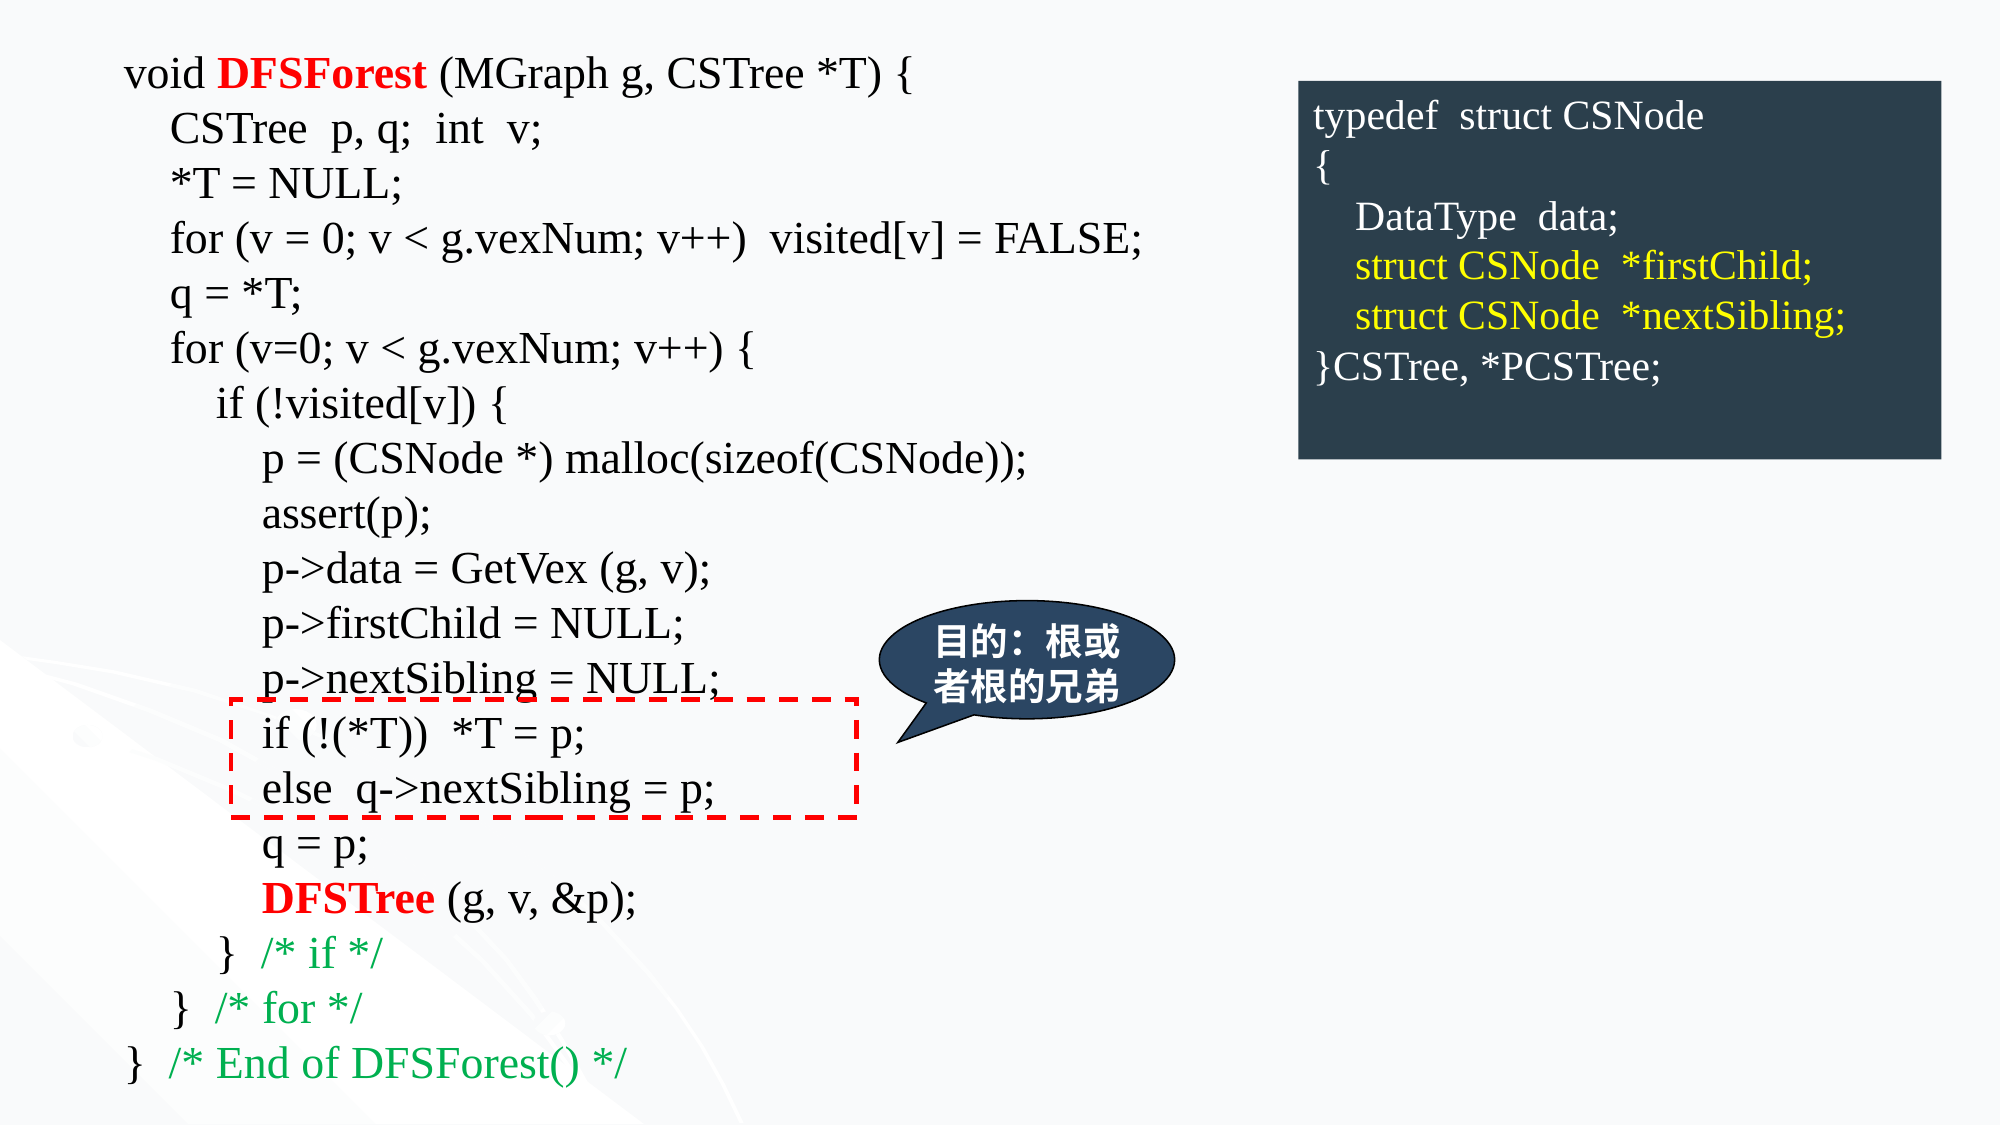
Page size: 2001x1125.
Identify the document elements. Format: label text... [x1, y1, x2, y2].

text_box [230, 699, 857, 818]
text_box void DFSForest (MGraph g, CSTree *T) { CSTree p, q; int v; *T = NULL; for (v = 0; v < g.vexNum; v++) visited[v] = FALSE; q = *T; for (v=0; v < g.vexNum; v++) { if (!visited[v]) { p = (CSNode *) malloc(sizeof(CSNode)); assert(p); p->data = GetVex (g, v); p->firstChild = NULL; p->nextSibling = NULL; if (!(*T)) *T = p; else q->nextSibling = p; q = p; DFSTree (g, v, &p); } /* if */ } /* for */ } /* End of DFSForest() */ [109, 35, 1276, 1095]
text_box typedef struct CSNode { DataType data; struct CSNode *firstChild; struct CSNode *nextSibling; }CSTree, *PCSTree; [1298, 80, 1942, 460]
text_box 目的：根或者根的兄弟 [879, 600, 1175, 743]
